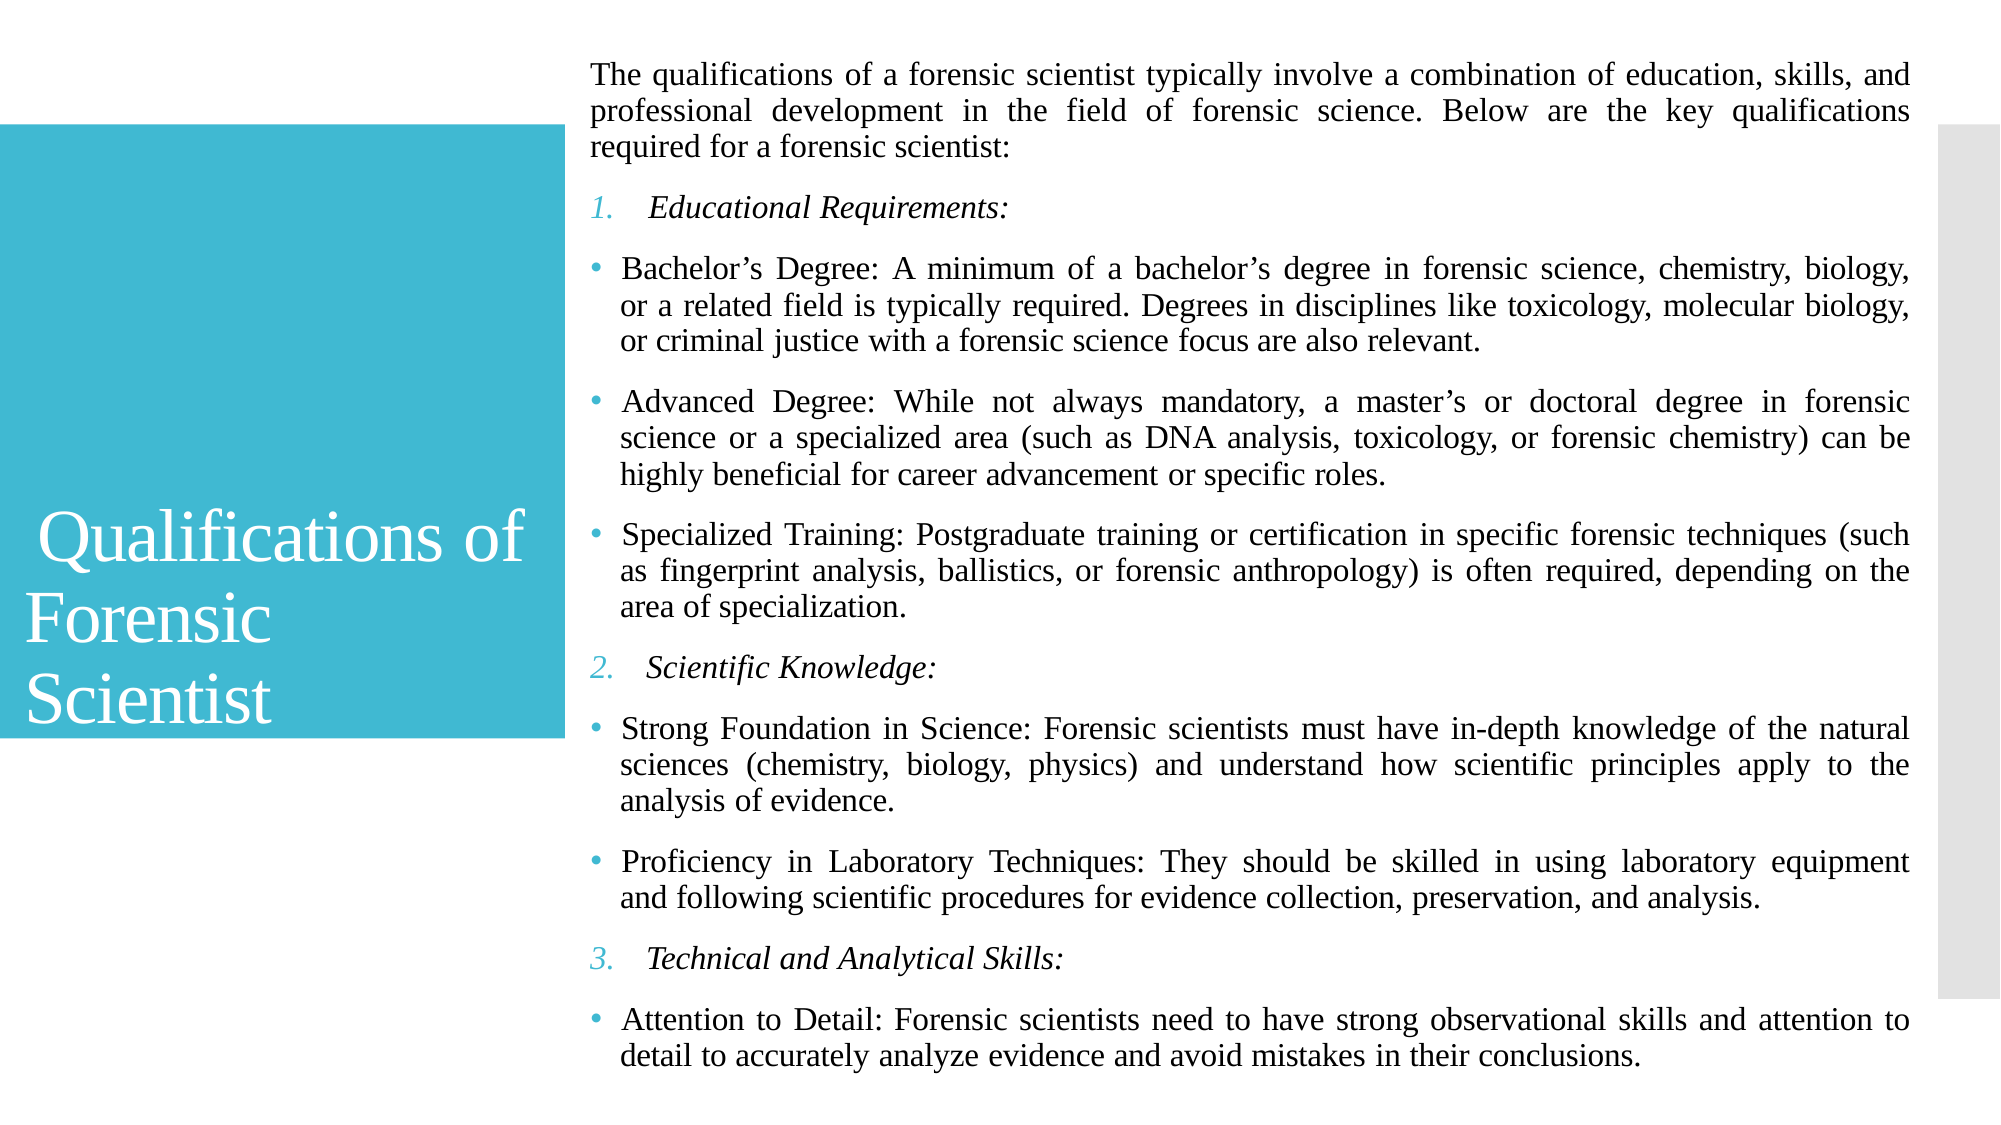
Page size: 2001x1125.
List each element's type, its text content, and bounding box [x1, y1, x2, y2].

text_box The qualifications of a forensic scientist typically involve a combination of education, skills, and professional development in the field of forensic science. Below are the key qualifications required for a forensic scientist: [588, 50, 1911, 165]
text_box Qualifications of Forensic Scientist [0, 124, 565, 739]
title 1. Educational Requirements: [588, 183, 1014, 244]
text_box 🞄 Bachelor’s Degree: A minimum of a bachelor’s degree in forensic science, chemistry, biology, or a related field is typically required. Degrees in disciplines like toxicology, molecular biology, or criminal justice with a forensic science focus are also relevant. 🞄 Advanced Degree: While not always mandatory, a master’s or doctoral degree in forensic science or a specialized area (such as DNA analysis, toxicology, or forensic chemistry) can be highly beneficial for career advancement or specific roles. 🞄 Specialized Training: Postgraduate training or certification in specific forensic techniques (such as fingerprint analysis, ballistics, or forensic anthropology) is often required, depending on the area of specialization. Scientific Knowledge: 🞄 Strong Foundation in Science: Forensic scientists must have in-depth knowledge of the natural sciences (chemistry, biology, physics) and understand how scientific principles apply to the analysis of evidence. 🞄 Proficiency in Laboratory Techniques: They should be skilled in using laboratory equipment and following scientific procedures for evidence collection, preservation, and analysis. Technical and Analytical Skills: 🞄 Attention to Detail: Forensic scientists need to have strong observational skills and attention to detail to accurately analyze evidence and avoid mistakes in their conclusions. [587, 244, 1912, 1074]
text_box [1938, 124, 2000, 999]
